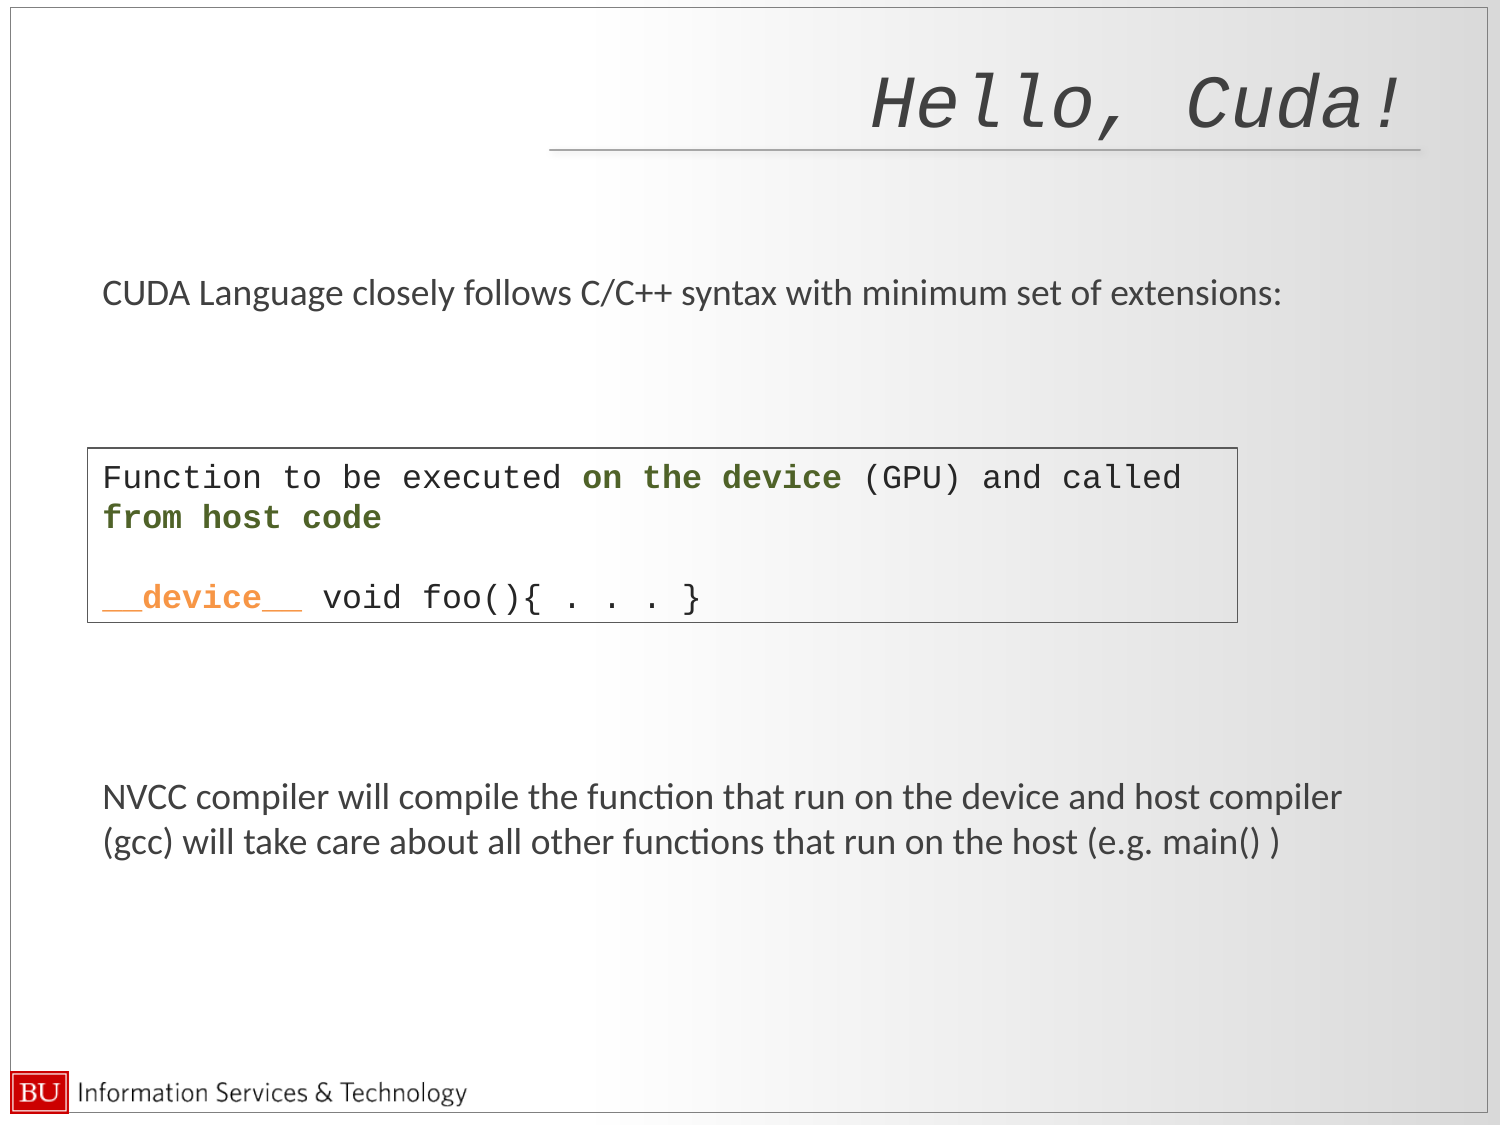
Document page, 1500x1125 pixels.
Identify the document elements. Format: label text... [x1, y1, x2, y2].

text_box NVCC compiler will compile the function that run on the device and host compiler (gcc) will take care about all other functions that run on the host (e.g. main() ) [87, 764, 1413, 870]
text_box Hello, Cuda! [74, 45, 1425, 233]
text_box CUDA Language closely follows C/C++ syntax with minimum set of extensions: [87, 260, 1413, 321]
text_box [9, 6, 1490, 1114]
picture [10, 1071, 476, 1115]
text_box Function to be executed on the device (GPU) and called from host code __device__ void foo(){ . . . } [87, 448, 1238, 623]
